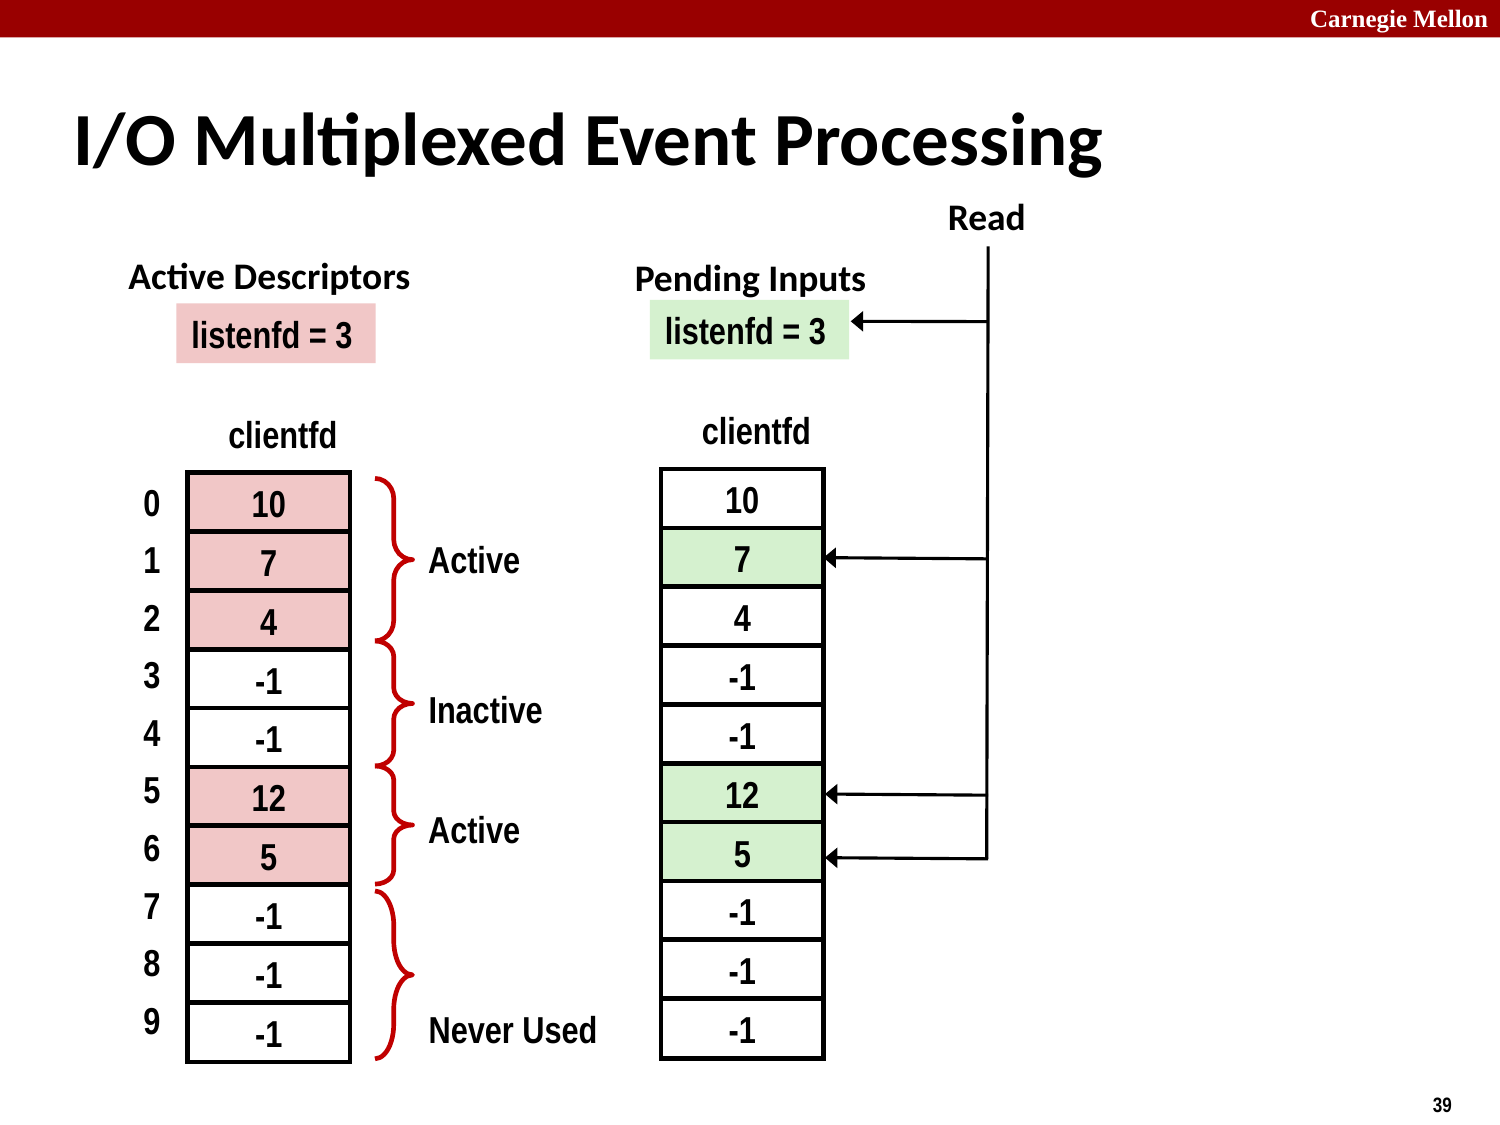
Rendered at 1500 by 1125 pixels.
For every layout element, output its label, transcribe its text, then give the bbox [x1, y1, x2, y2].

text_box 7 [12, 874, 175, 931]
text_box 3 [12, 643, 175, 701]
text_box Active [413, 528, 536, 589]
text_box Read [823, 185, 1150, 246]
text_box 7 [187, 531, 350, 590]
text_box Inactive [413, 678, 558, 739]
text_box 0 [12, 471, 175, 528]
text_box Active Descriptors [113, 244, 426, 305]
text_box clientfd [213, 403, 353, 464]
text_box listenfd = 3 [176, 305, 376, 364]
text_box 8 [12, 931, 175, 989]
text_box 1 [12, 528, 175, 586]
text_box 5 [187, 825, 350, 884]
text_box listenfd = 3 [649, 307, 850, 360]
text_box -1 [187, 943, 350, 1002]
text_box 4 [12, 701, 175, 759]
text_box 10 [660, 469, 824, 527]
text_box 9 [12, 989, 175, 1049]
text_box clientfd [686, 399, 826, 460]
text_box 10 [187, 472, 350, 531]
text_box 12 [660, 763, 824, 822]
text_box 5 [660, 822, 824, 880]
text_box 4 [187, 590, 350, 649]
text_box -1 [187, 708, 350, 766]
text_box -1 [660, 880, 824, 939]
text_box -1 [187, 884, 350, 943]
text_box Never Used [413, 998, 613, 1058]
text_box Pending Inputs [587, 246, 914, 307]
text_box [375, 640, 413, 766]
text_box 7 [660, 527, 824, 586]
title I/O Multiplexed Event Processing [58, 72, 1305, 199]
text_box 4 [660, 586, 824, 645]
text_box [375, 765, 413, 885]
text_box -1 [187, 649, 350, 708]
text_box -1 [660, 998, 824, 1059]
text_box 5 [12, 759, 175, 816]
text_box 12 [187, 766, 350, 825]
text_box -1 [660, 645, 824, 704]
text_box [375, 890, 413, 1059]
text_box [375, 478, 413, 641]
text_box 2 [12, 586, 175, 643]
text_box 6 [12, 816, 175, 874]
text_box -1 [187, 1002, 350, 1062]
text_box Active [413, 798, 536, 858]
text_box -1 [660, 704, 824, 763]
text_box -1 [660, 939, 824, 998]
